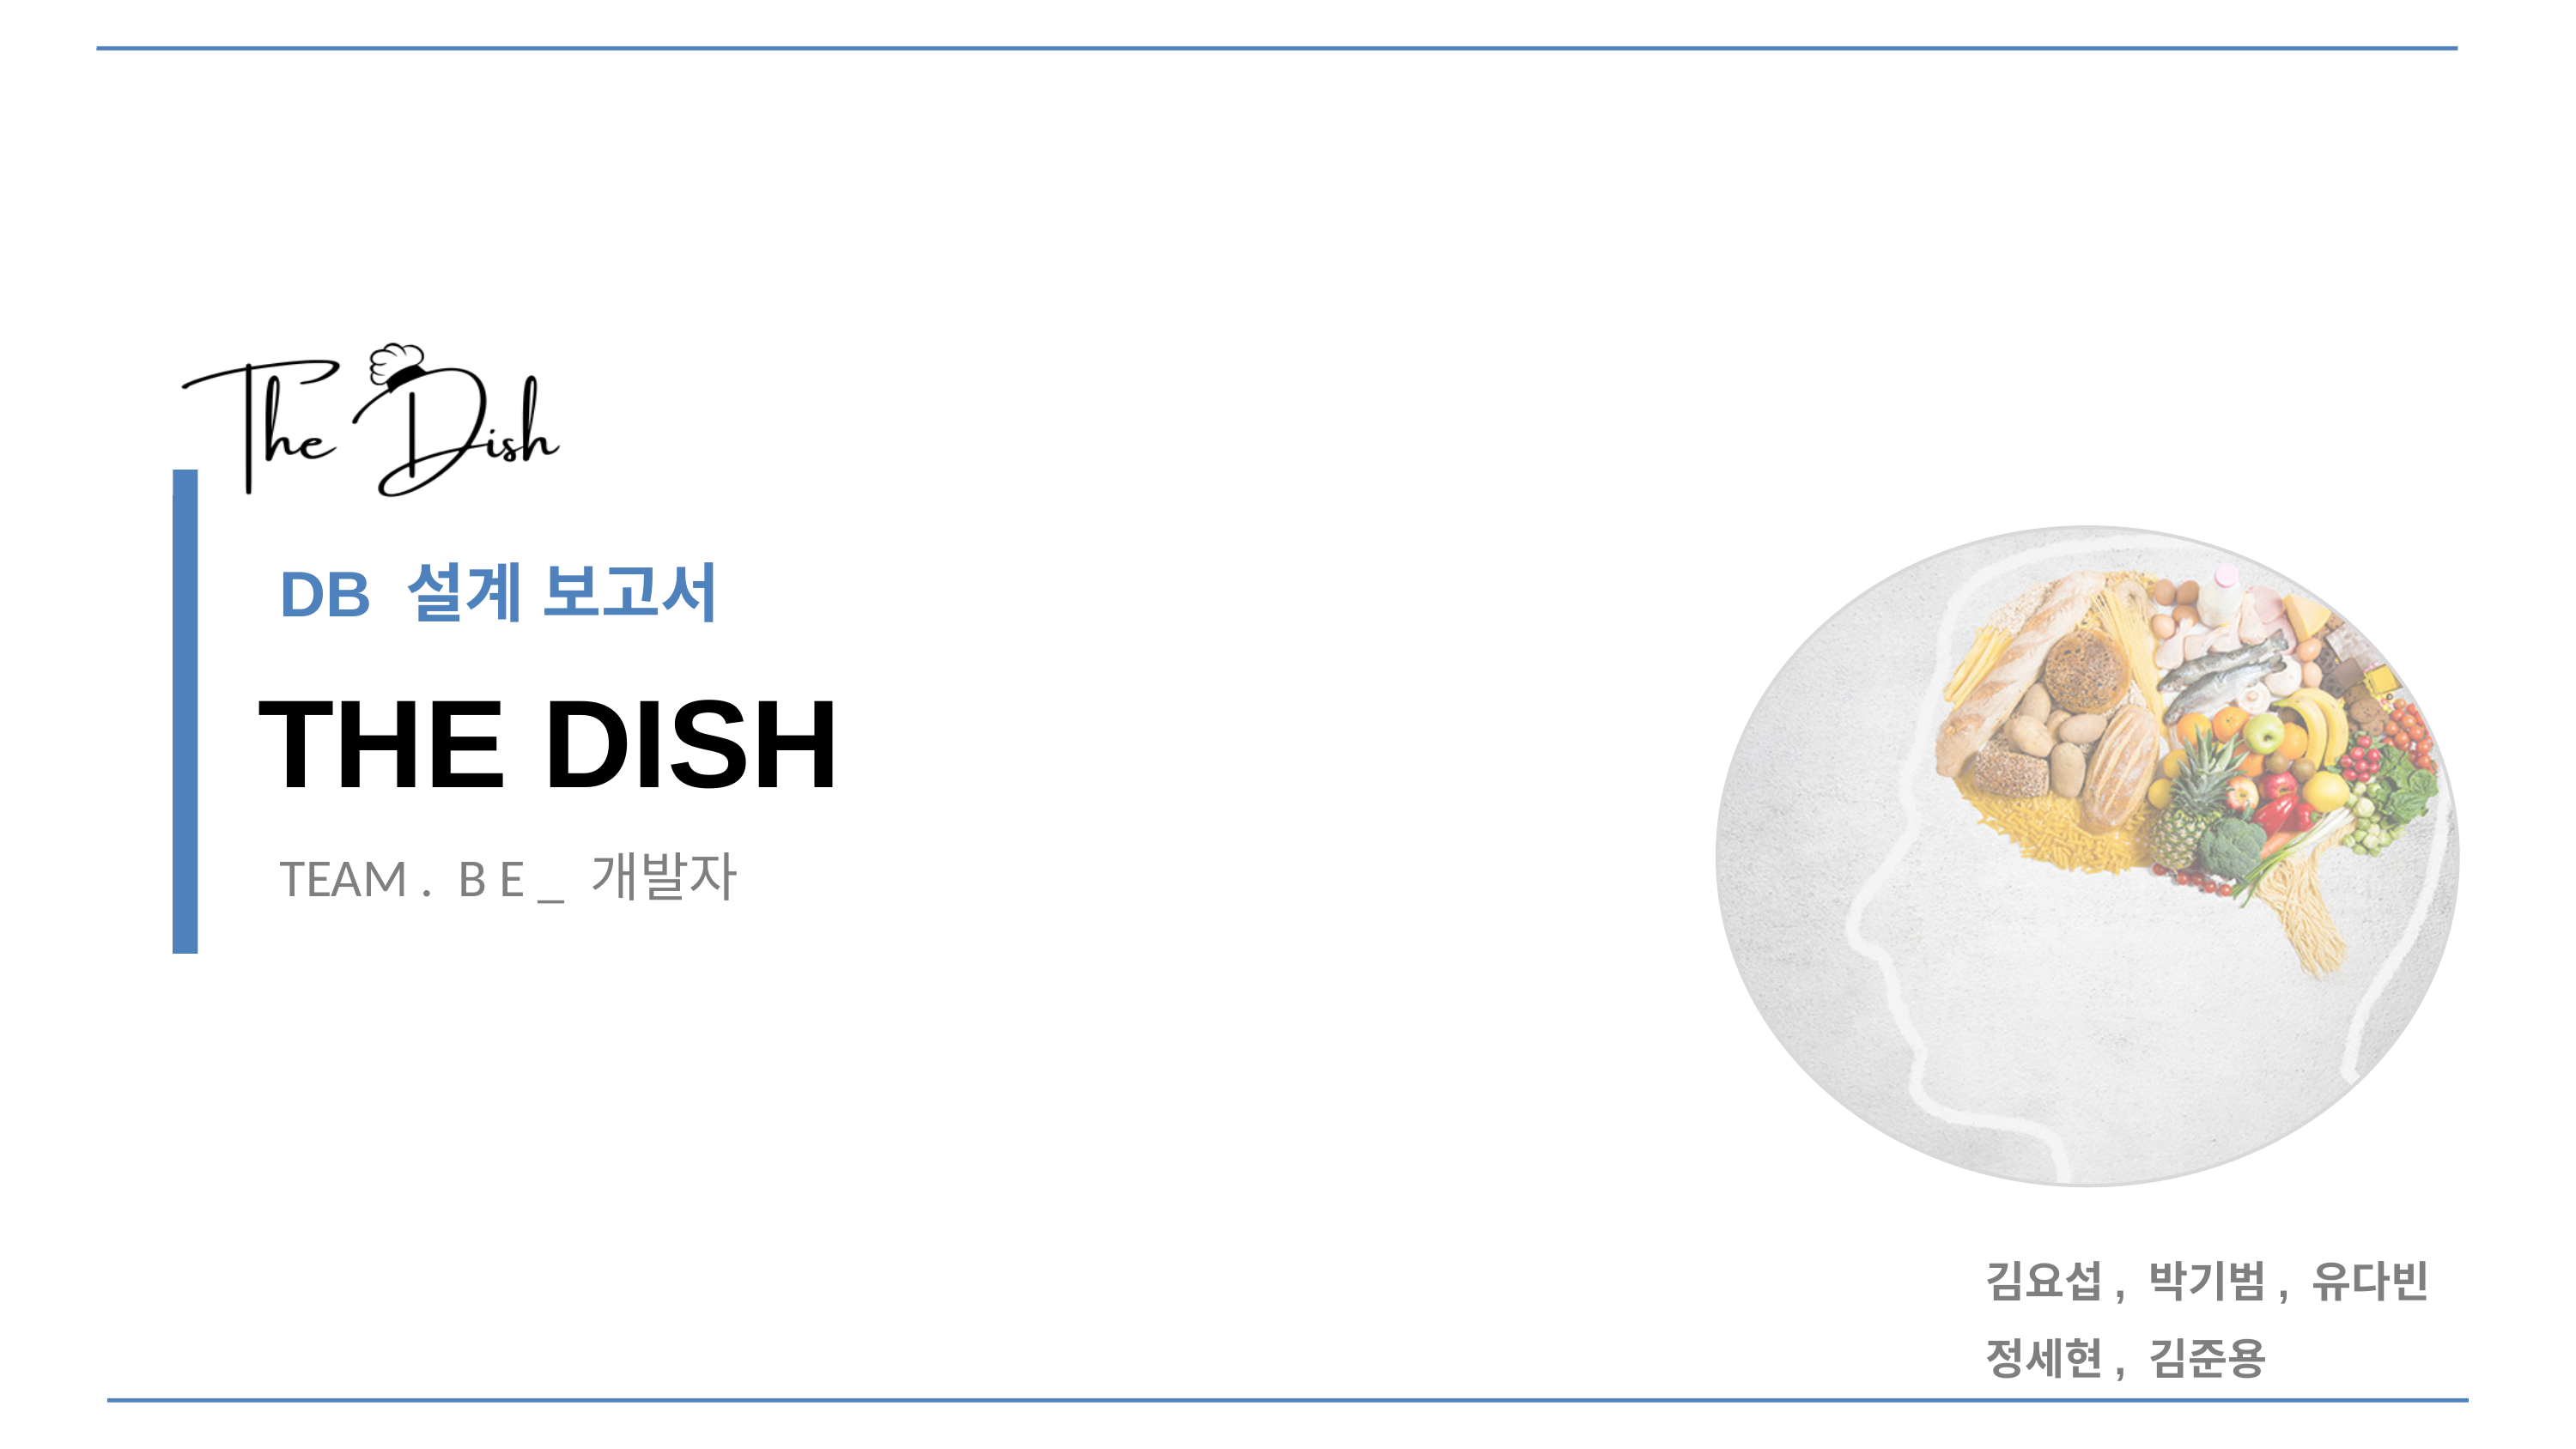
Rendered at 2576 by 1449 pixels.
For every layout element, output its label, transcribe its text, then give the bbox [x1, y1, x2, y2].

text_box [75, 166, 679, 694]
text_box TEAM . B E _ 개발자 [279, 832, 891, 908]
text_box DB 설계 보고서 [665, 539, 751, 630]
text_box THE DISH [258, 637, 912, 813]
text_box 김요섭, 박기범, 유다빈 정세현, 김준용 [1985, 1228, 2513, 1384]
text_box [1715, 525, 2460, 1188]
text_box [173, 494, 198, 954]
